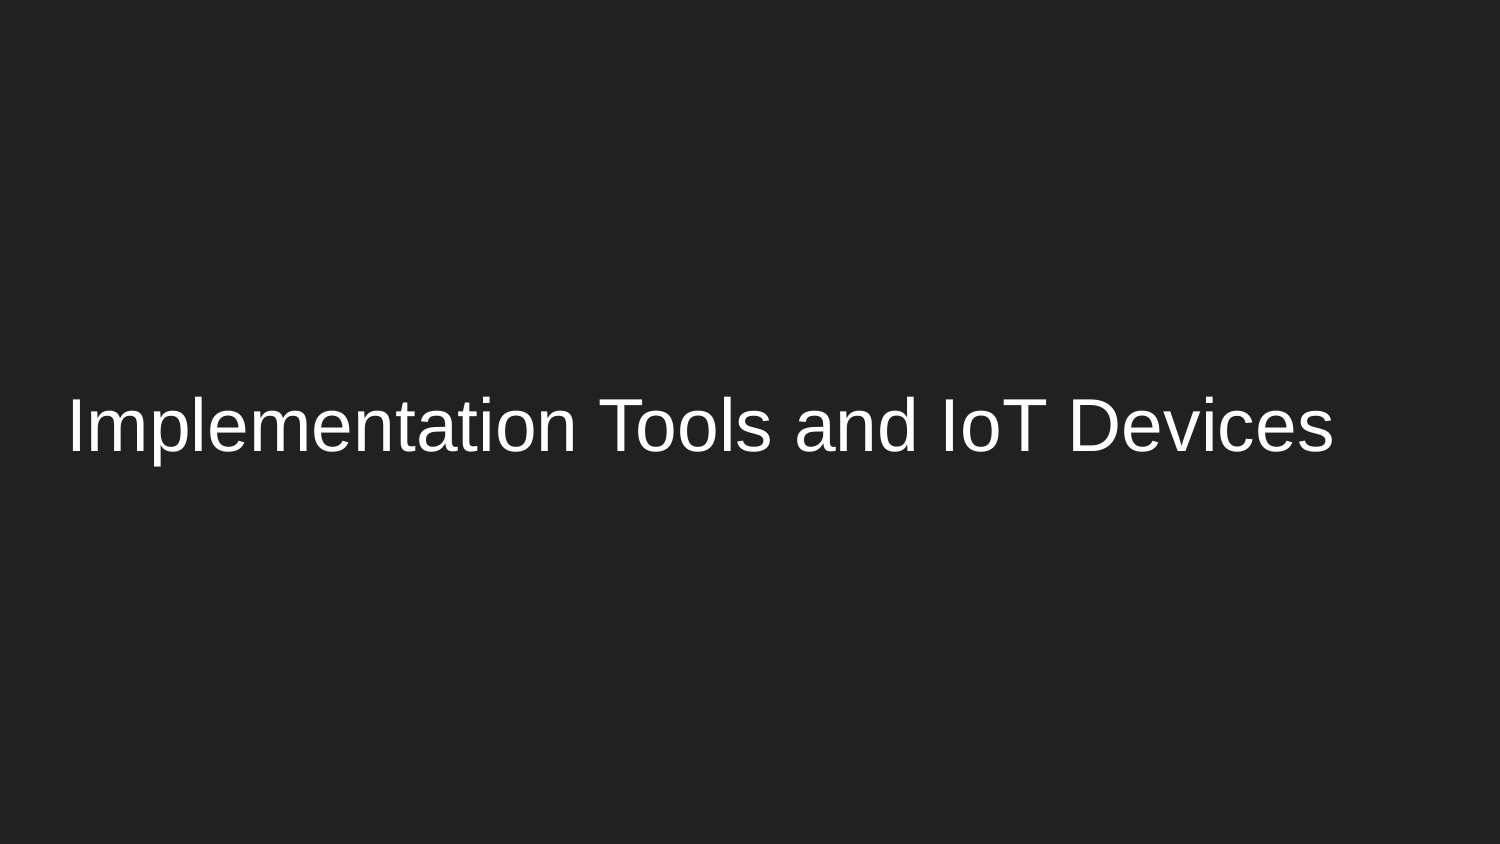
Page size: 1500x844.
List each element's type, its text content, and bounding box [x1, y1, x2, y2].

title Implementation Tools and IoT Devices [51, 352, 1449, 491]
